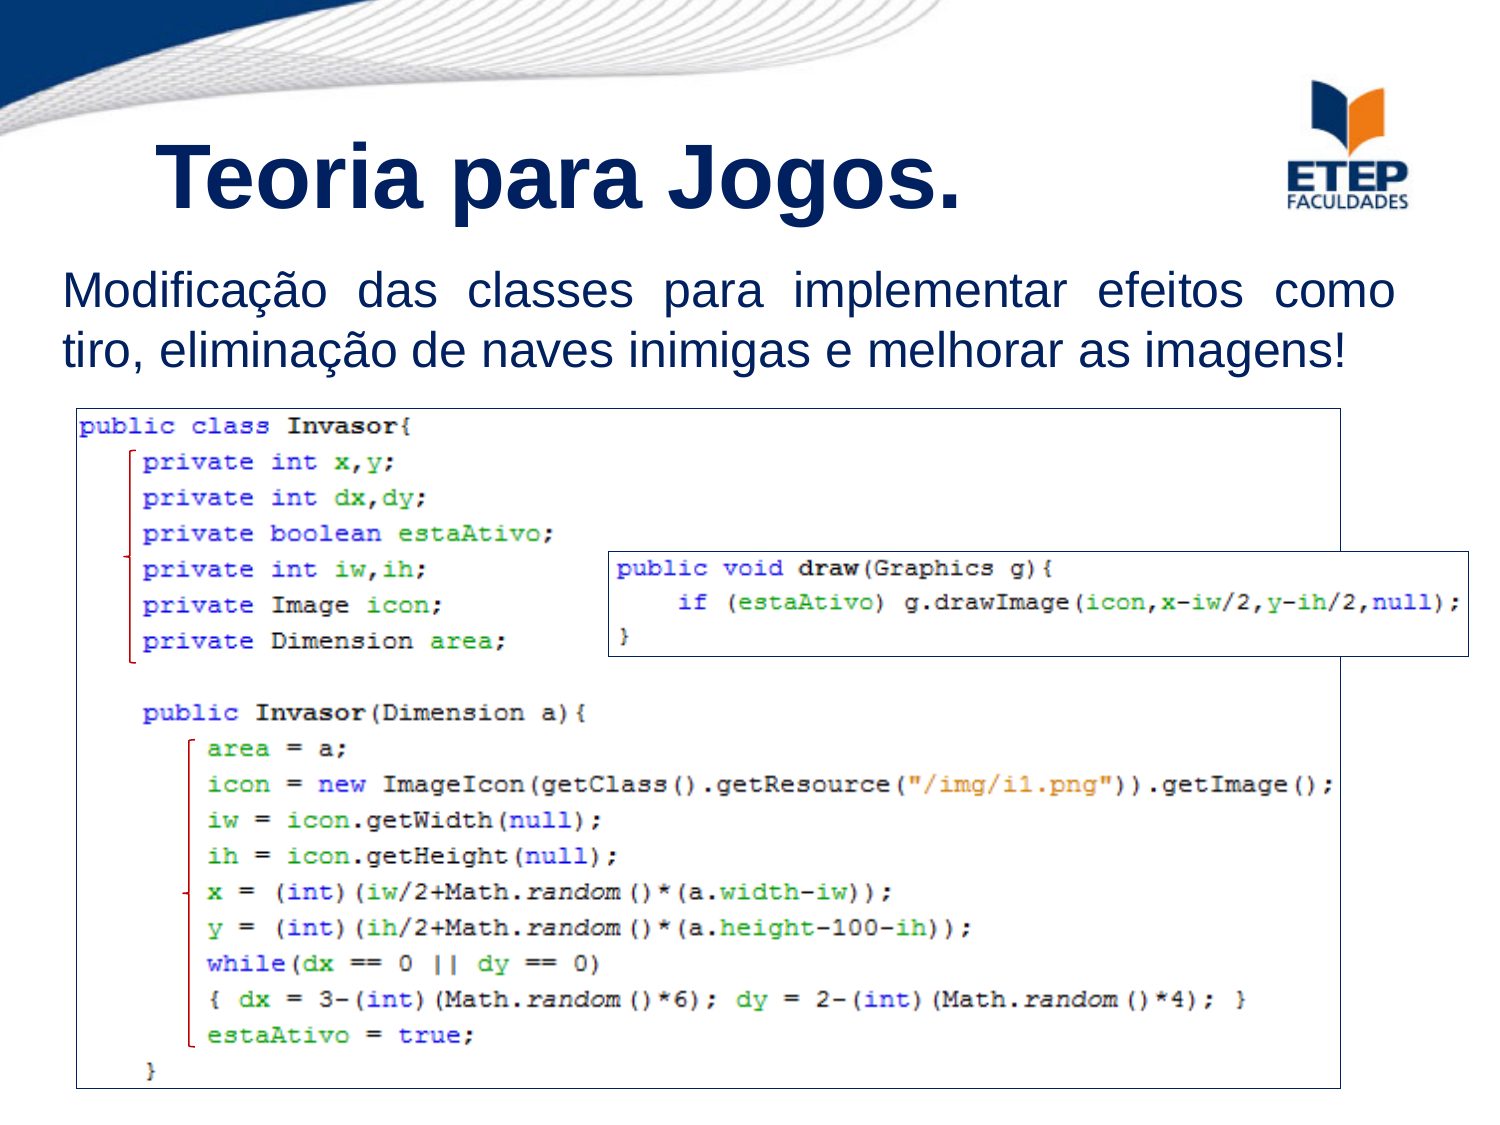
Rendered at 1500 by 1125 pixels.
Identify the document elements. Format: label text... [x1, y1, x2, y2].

text_box Teoria para Jogos. [140, 109, 1282, 235]
picture [0, 0, 1500, 1125]
text_box Modificação das classes para implementar efeitos como tiro, eliminação de naves inimigas e melhorar as imagens! [47, 250, 1412, 386]
